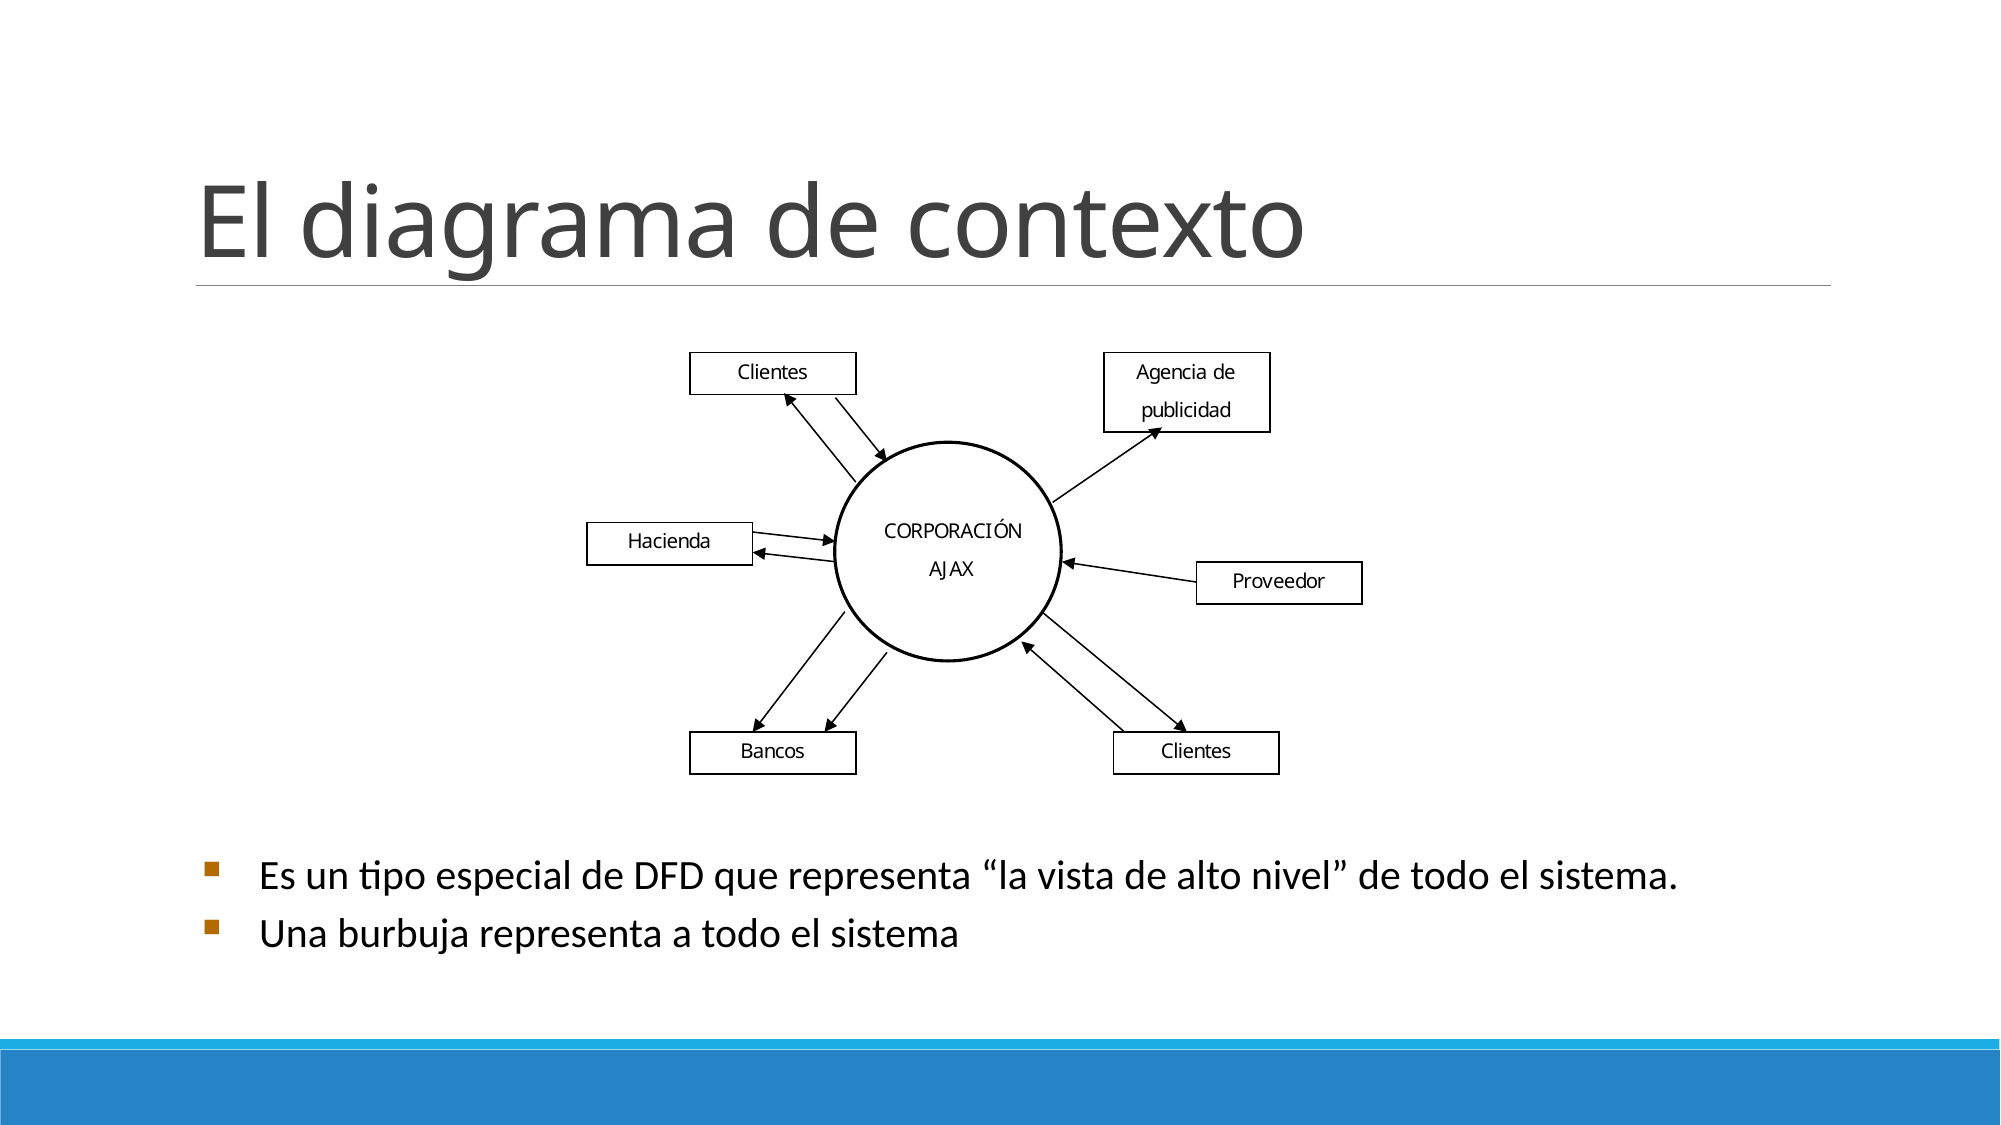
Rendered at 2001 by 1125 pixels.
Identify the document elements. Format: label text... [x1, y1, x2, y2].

text_box Es un tipo especial de DFD que representa “la vista de alto nivel” de todo el sistema. Una burbuja representa a todo el sistema [188, 840, 1812, 1009]
picture [584, 349, 1364, 776]
title El diagrama de contexto [180, 47, 1830, 285]
